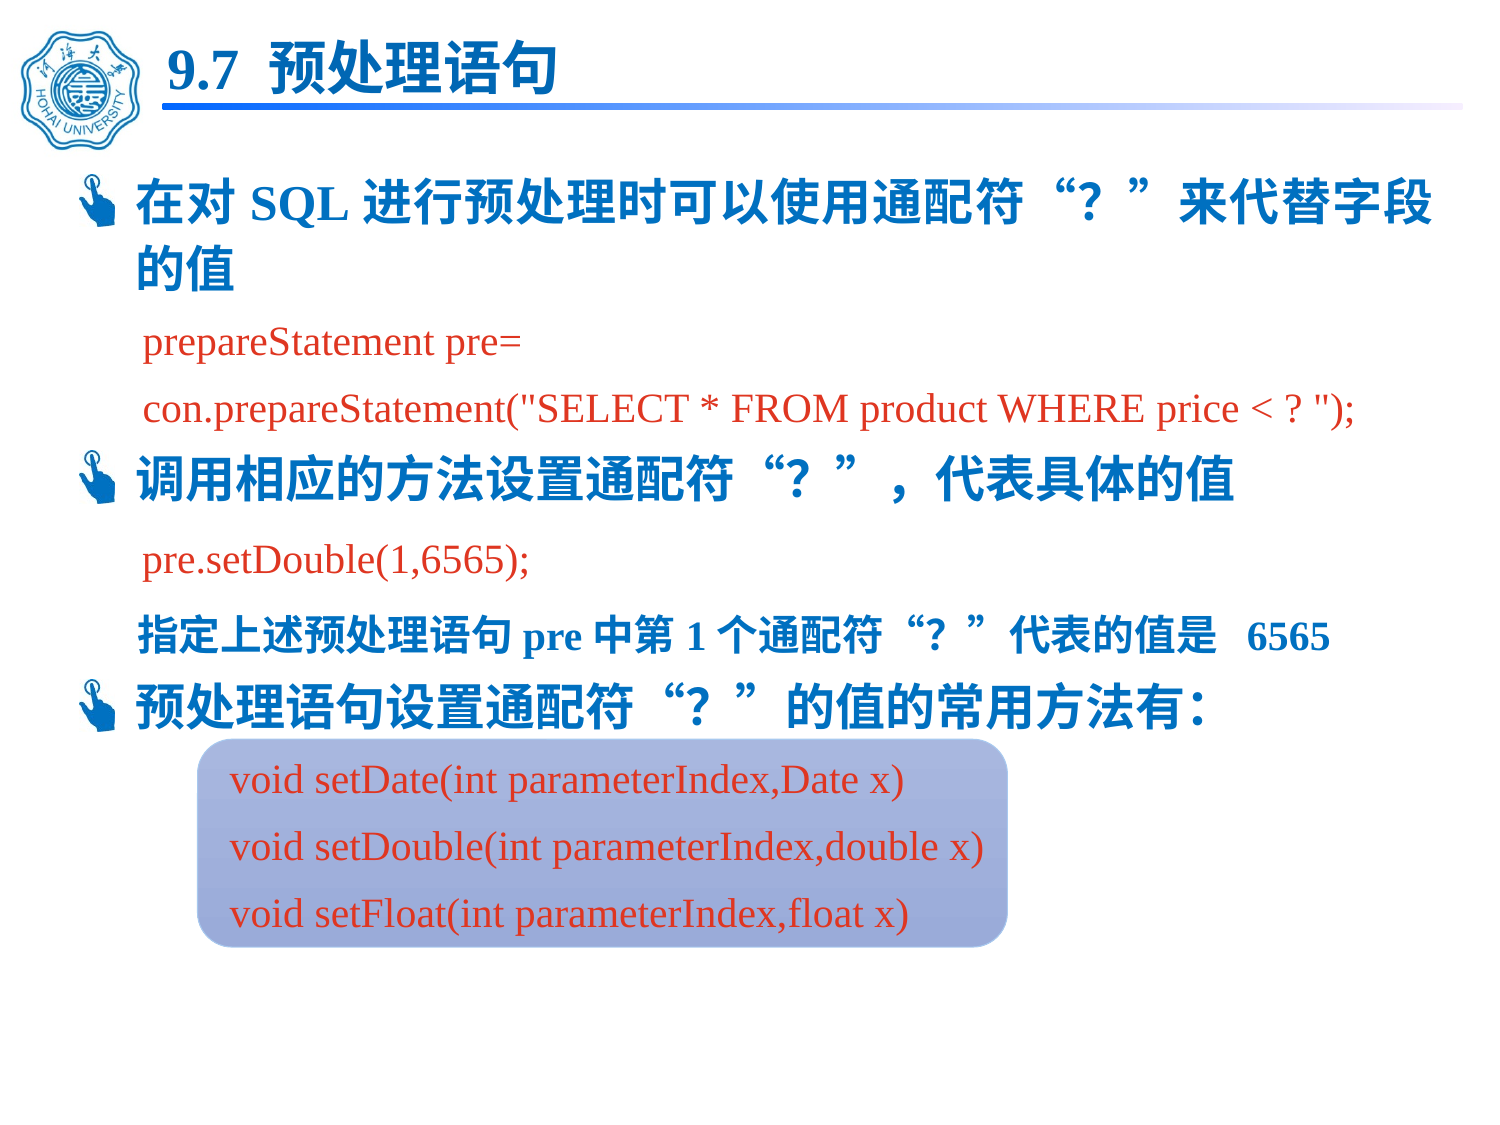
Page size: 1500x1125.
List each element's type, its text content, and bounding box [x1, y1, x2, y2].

picture [79, 174, 115, 227]
text_box 在对SQL进行预处理时可以使用通配符“？”来代替字段的值 prepareStatement pre= con.prepareStatement("SELECT * FROM product WHERE price < ? "); 调用相应的方法设置通配符“？”，代表具体的值 pre.setDouble(1,6565); 指定上述预处理语句pre中第1个通配符“？”代表的值是 6565 预处理语句设置通配符“？”的值的常用方法有： void setDate(int parameterIndex,Date x) void setDouble(int parameterIndex,double x) void setFloat(int parameterIndex,float x) [64, 156, 1448, 943]
picture [0, 3, 159, 173]
picture [79, 450, 115, 504]
text_box [214, 943, 991, 948]
picture [79, 679, 115, 732]
text_box 9.7 预处理语句 [159, 23, 1463, 109]
